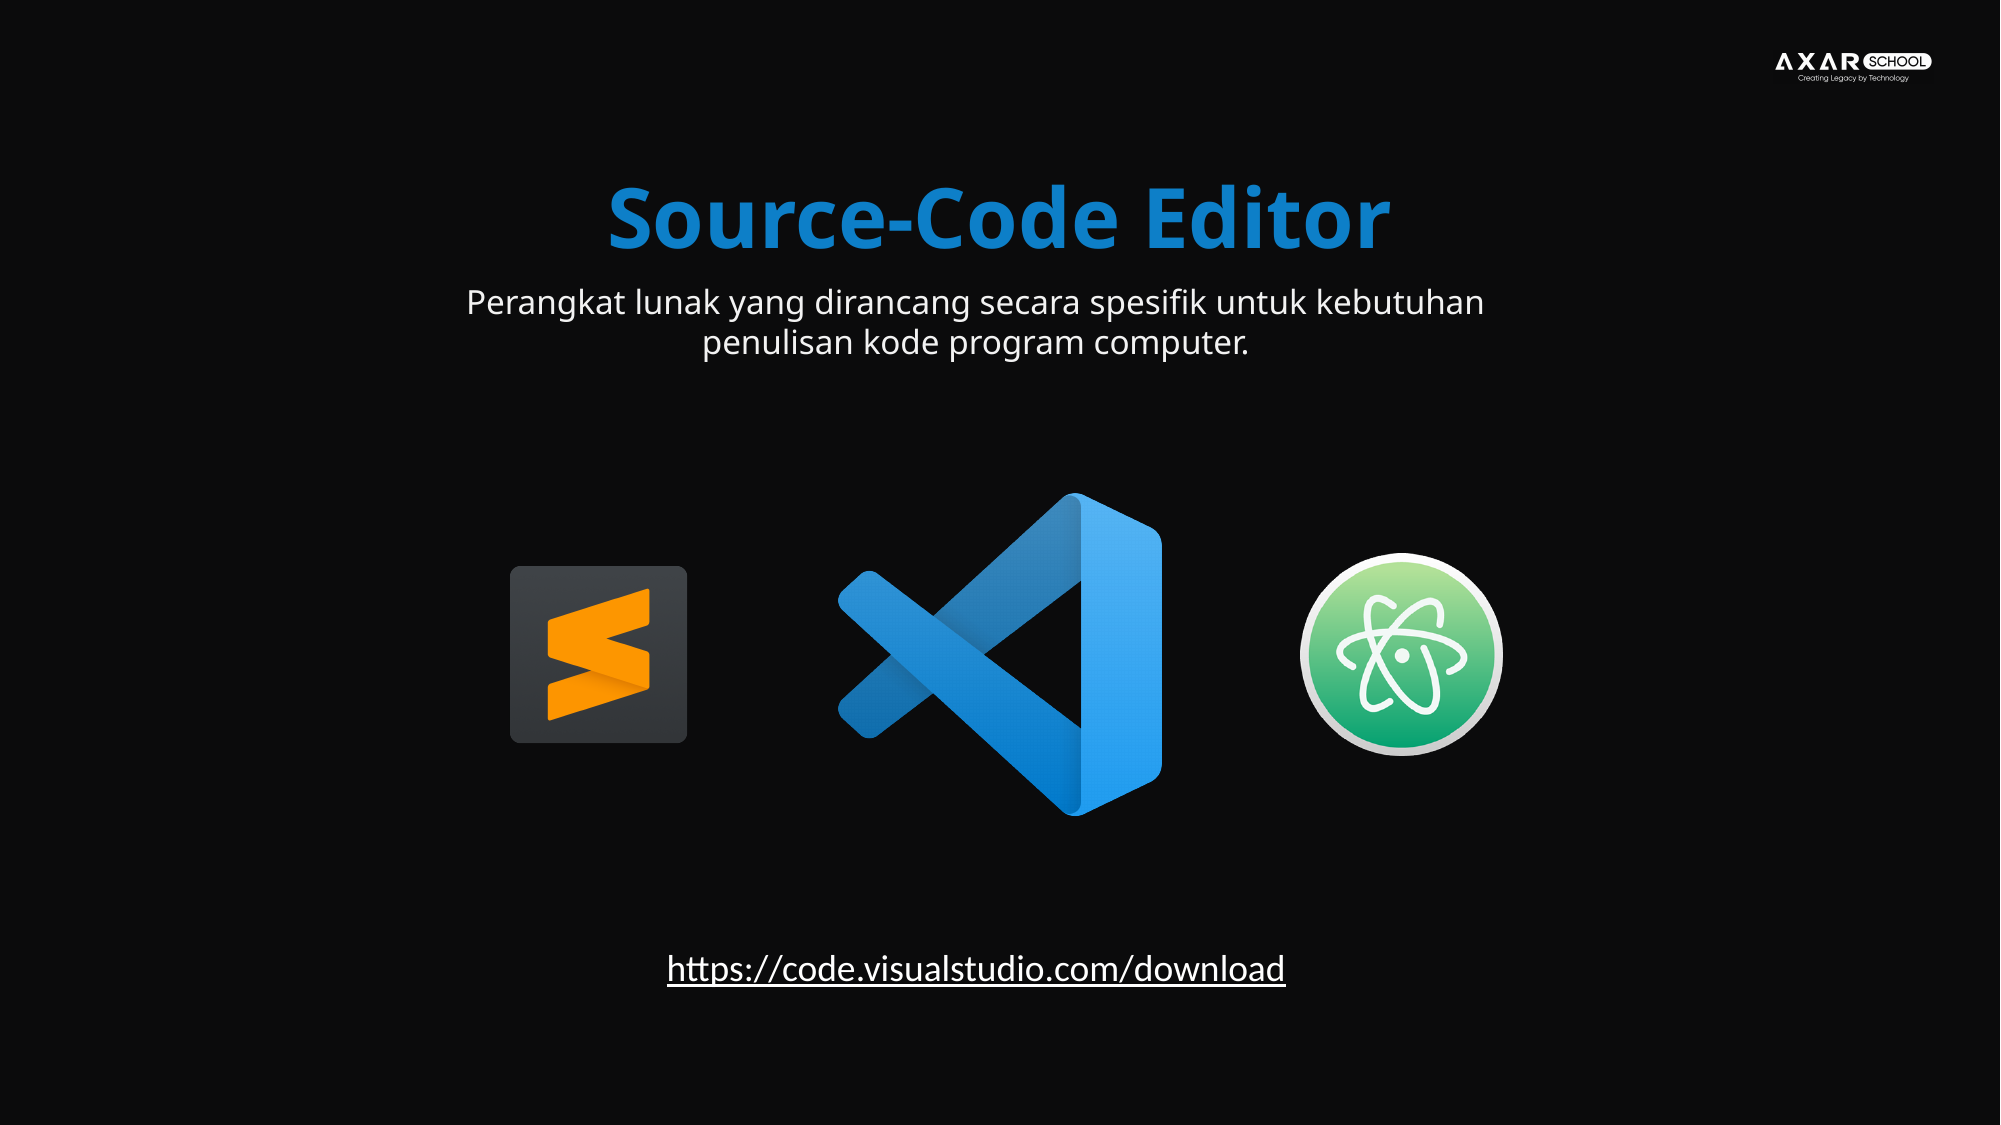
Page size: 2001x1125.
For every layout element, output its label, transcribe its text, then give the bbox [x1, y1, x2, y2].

picture [1300, 553, 1503, 756]
text_box Source-Code Editor [592, 157, 1408, 273]
text_box https://code.visualstudio.com/download [476, 936, 1477, 997]
picture [1773, 50, 1934, 84]
text_box Perangkat lunak yang dirancang secara spesifik untuk kebutuhan penulisan kode program computer. [414, 273, 1539, 369]
picture [838, 492, 1162, 817]
picture [497, 553, 700, 756]
